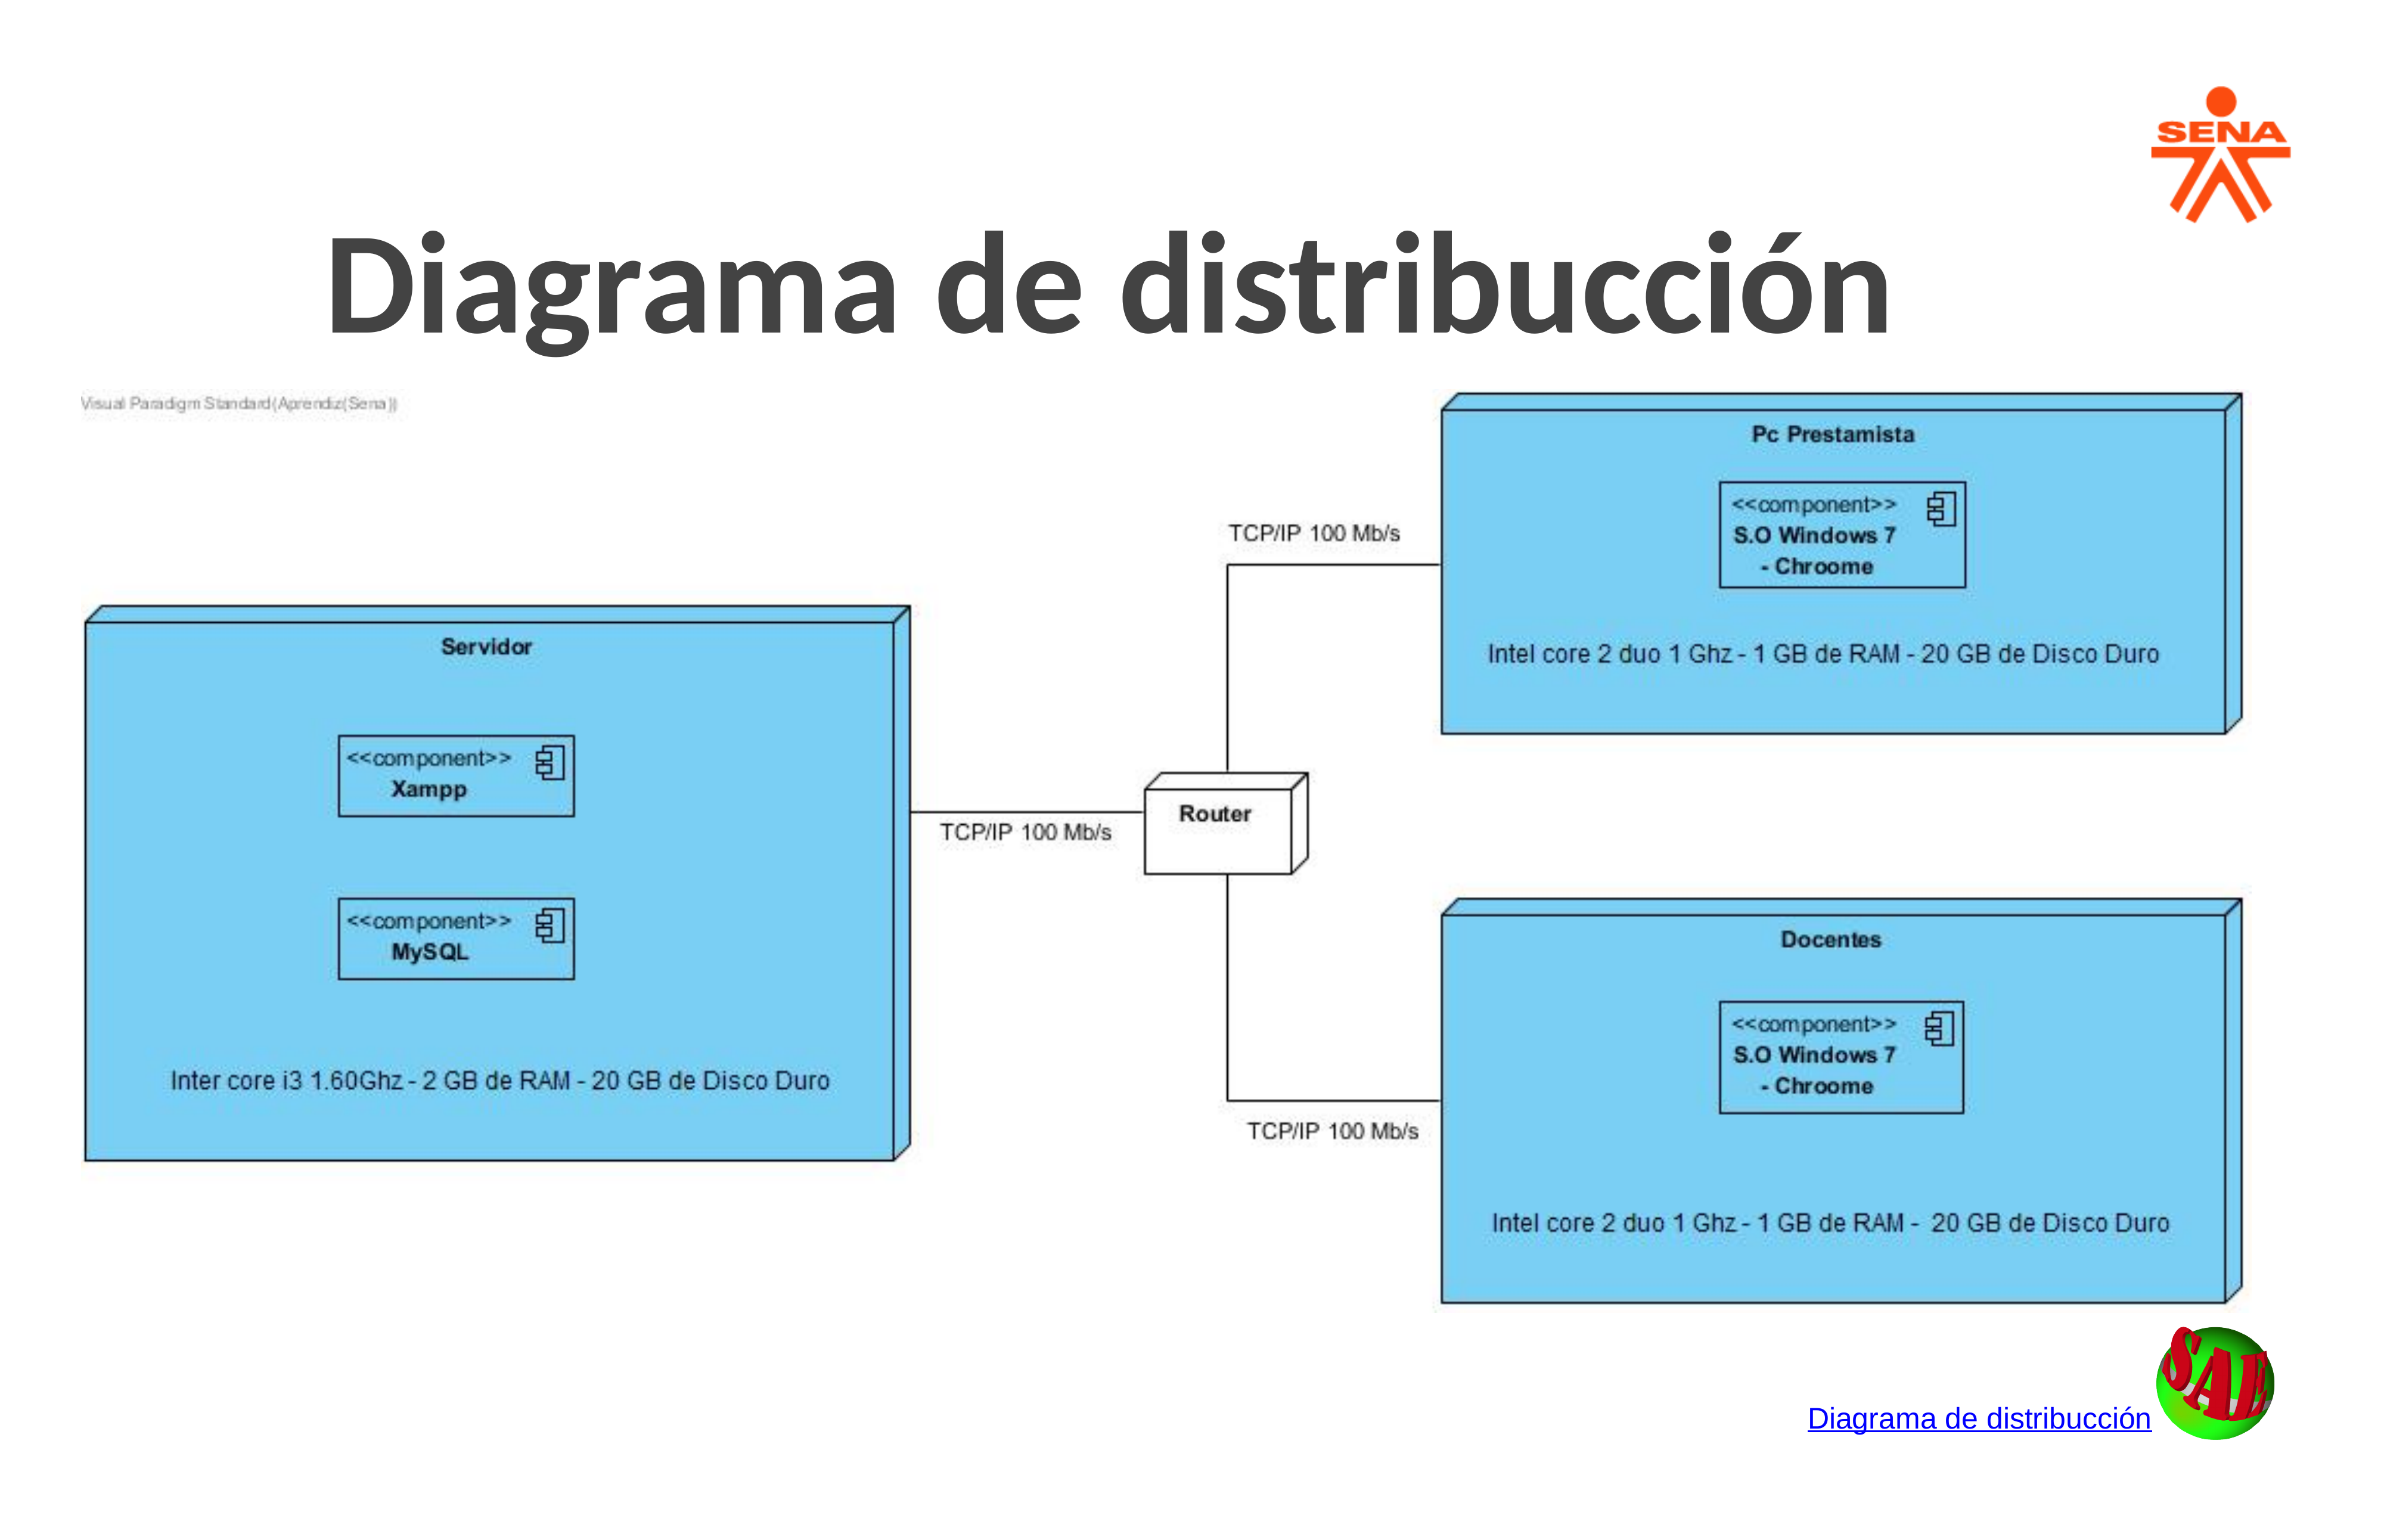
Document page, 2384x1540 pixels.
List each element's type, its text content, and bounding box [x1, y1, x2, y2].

picture [0, 0, 2384, 1540]
text_box Diagrama de distribucción [1799, 1395, 2153, 1439]
text_box Diagrama de distribucción [138, 144, 2080, 368]
